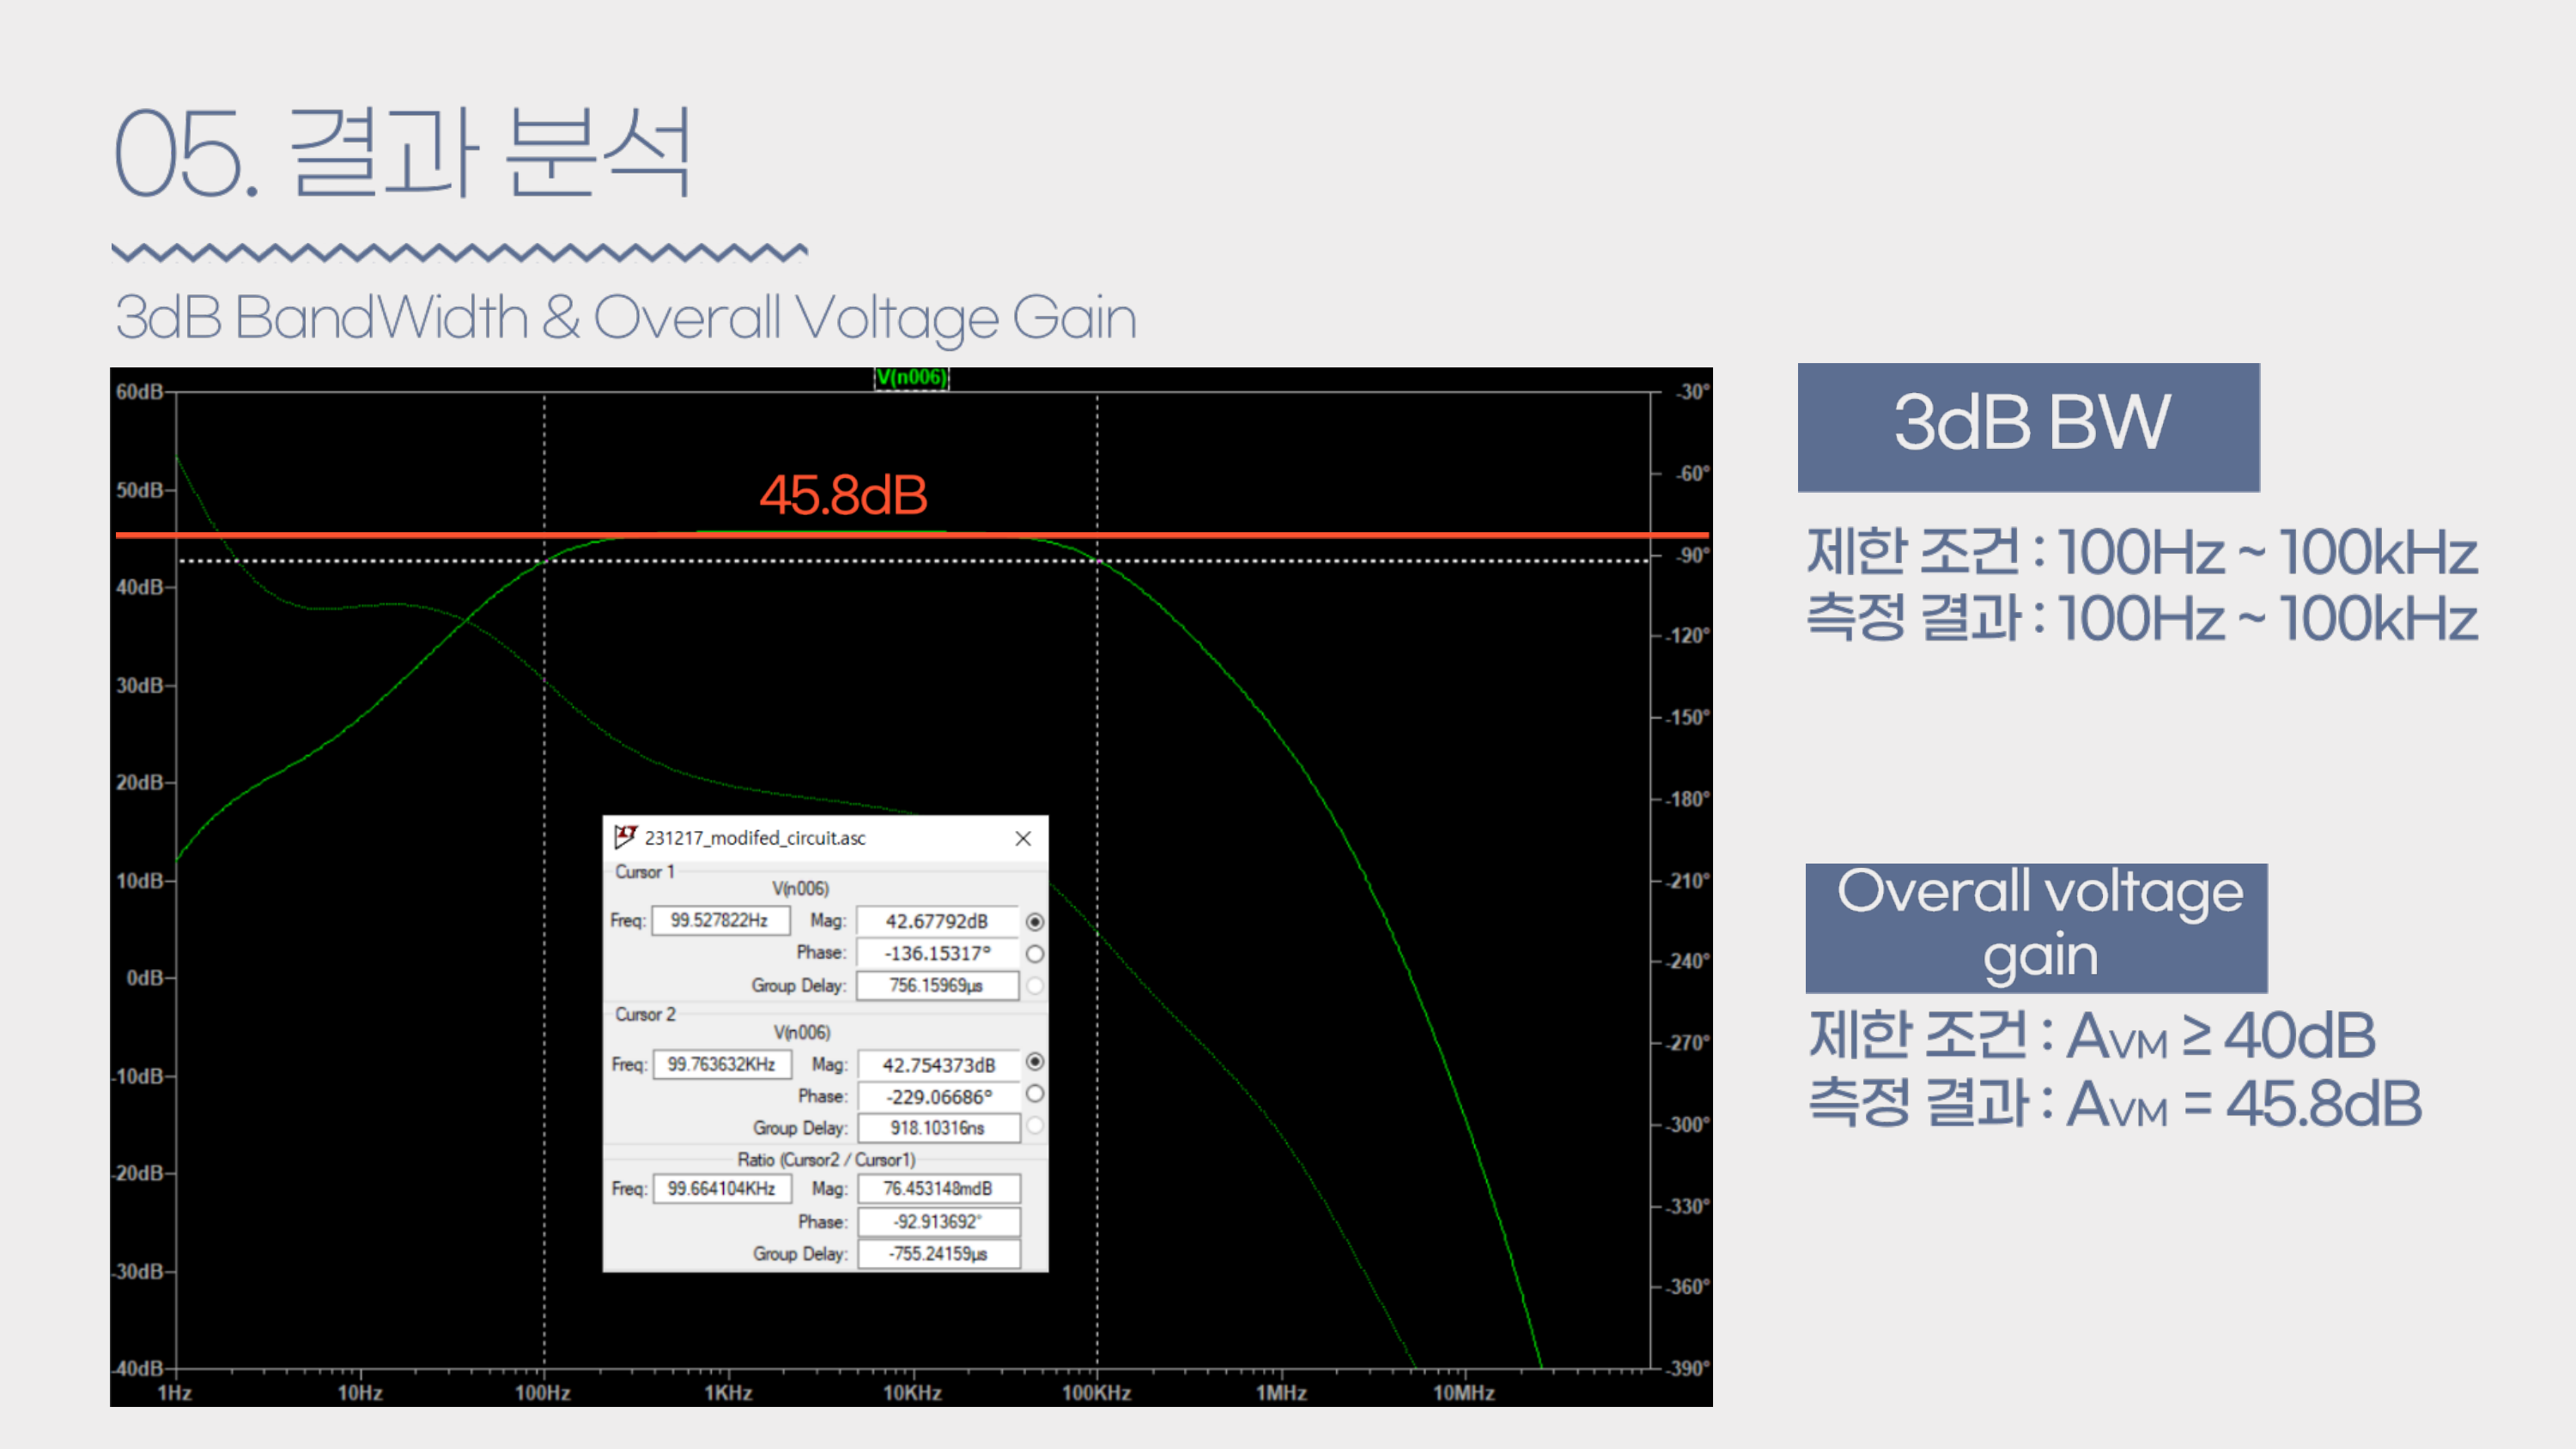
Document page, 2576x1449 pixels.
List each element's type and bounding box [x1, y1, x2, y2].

text_box [1798, 362, 2265, 494]
picture [74, 43, 1193, 406]
picture [1765, 840, 2475, 1200]
picture [744, 452, 972, 531]
text_box [112, 243, 809, 263]
picture [744, 539, 972, 579]
picture [1690, 350, 2535, 712]
text_box [115, 531, 1710, 539]
text_box [110, 367, 1714, 1408]
text_box [1805, 860, 2273, 977]
